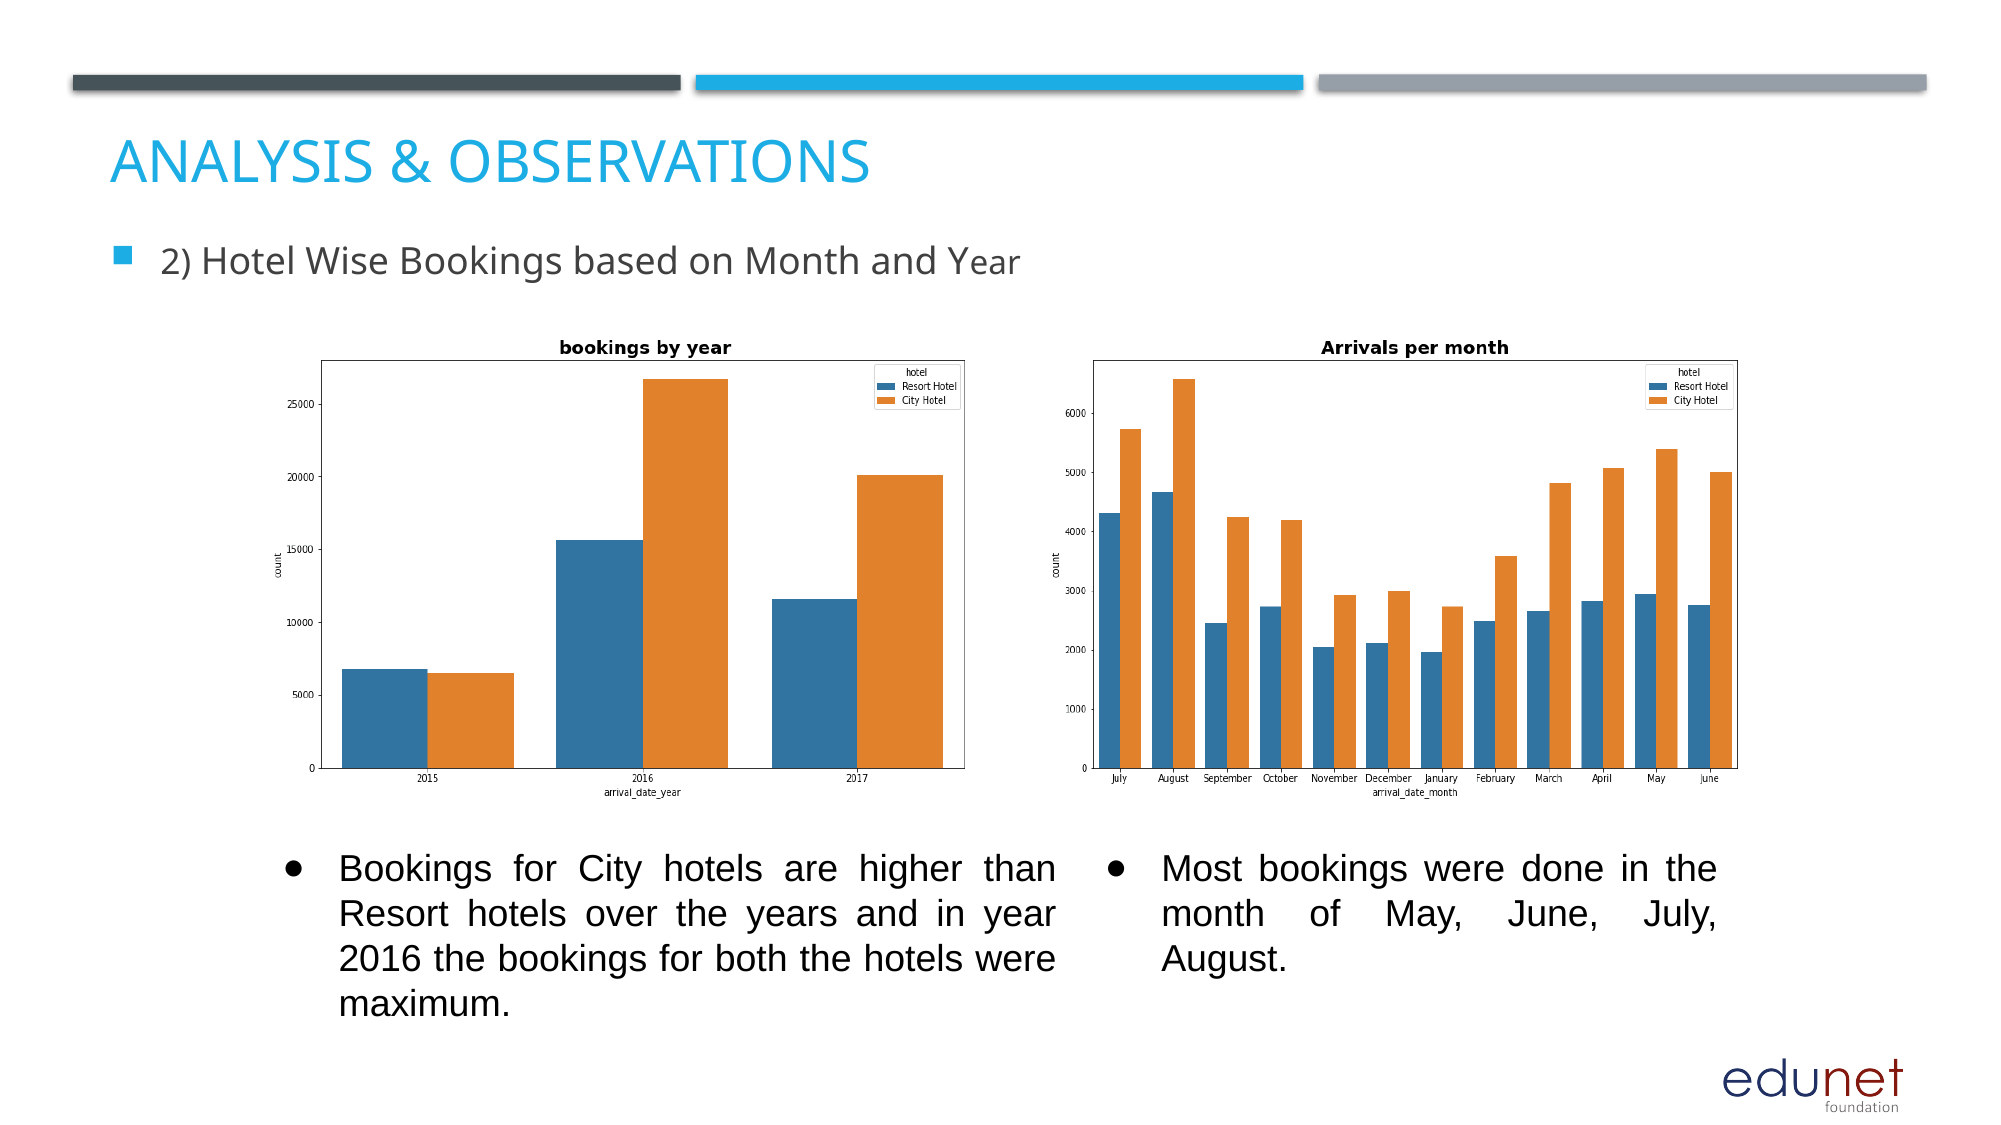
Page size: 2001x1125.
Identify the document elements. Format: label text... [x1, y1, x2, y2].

picture [267, 332, 1742, 805]
picture [1719, 1056, 1905, 1116]
text_box Bookings for City hotels are higher than Resort hotels over the years and in year 2016 the bookings for both the hotels were maximum. [248, 836, 1072, 1077]
list 2) Hotel Wise Bookings based on Month and Year [95, 213, 1905, 301]
text_box Most bookings were done in the month of May, June, July, August. [1071, 836, 1733, 987]
title Analysis & Observations [95, 115, 1905, 203]
